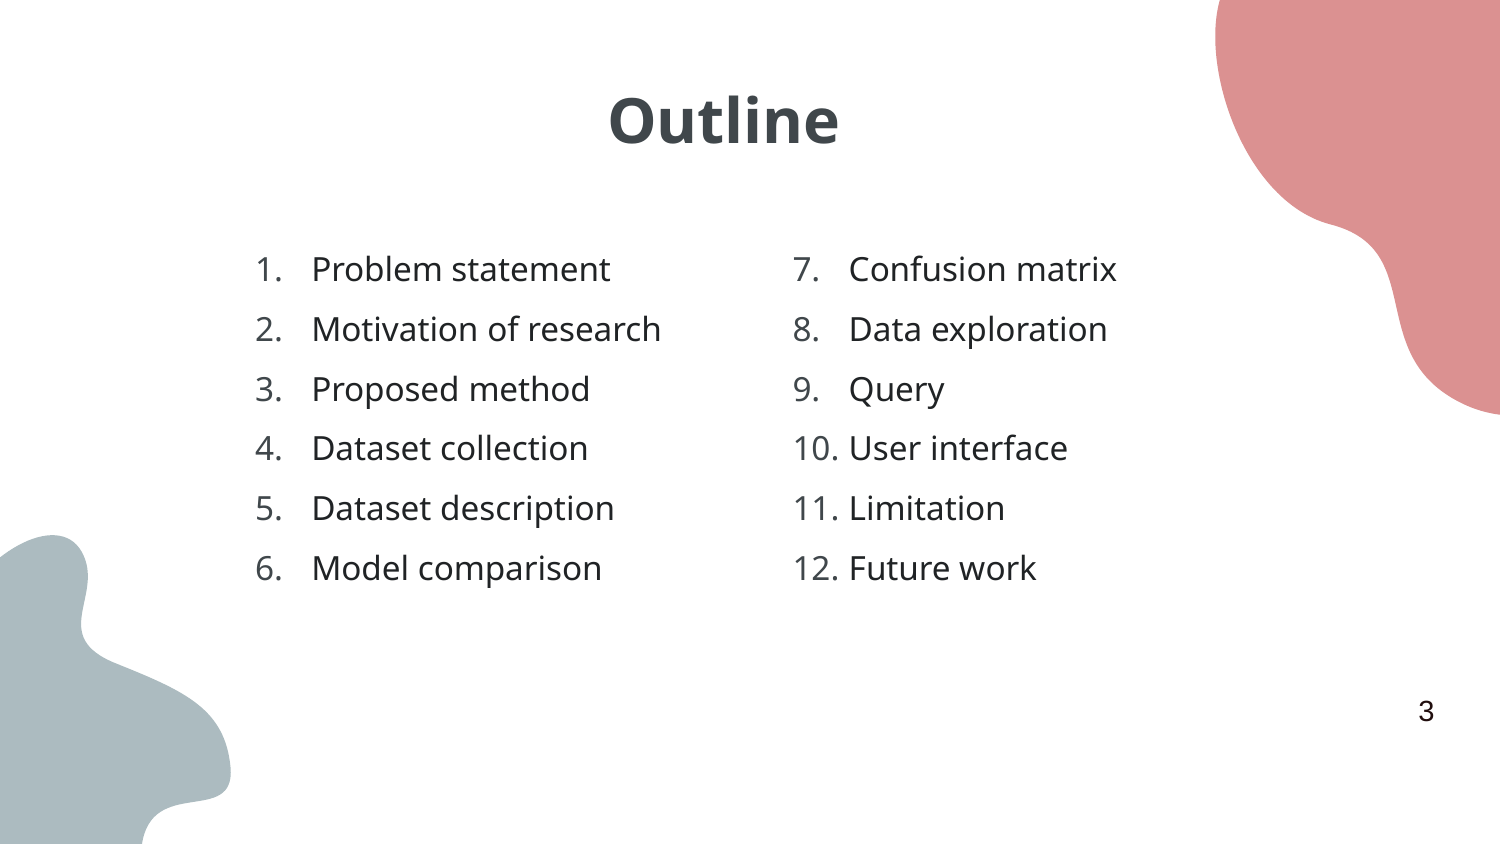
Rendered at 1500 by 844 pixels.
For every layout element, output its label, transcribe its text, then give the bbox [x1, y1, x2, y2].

title Outline [91, 82, 1358, 171]
subtitle Confusion matrix Data exploration Query User interface Limitation Future work [777, 212, 1237, 844]
text_box 3 [1381, 672, 1471, 747]
subtitle Problem statement Motivation of research Proposed method Dataset collection Dataset description Model comparison [239, 212, 699, 844]
